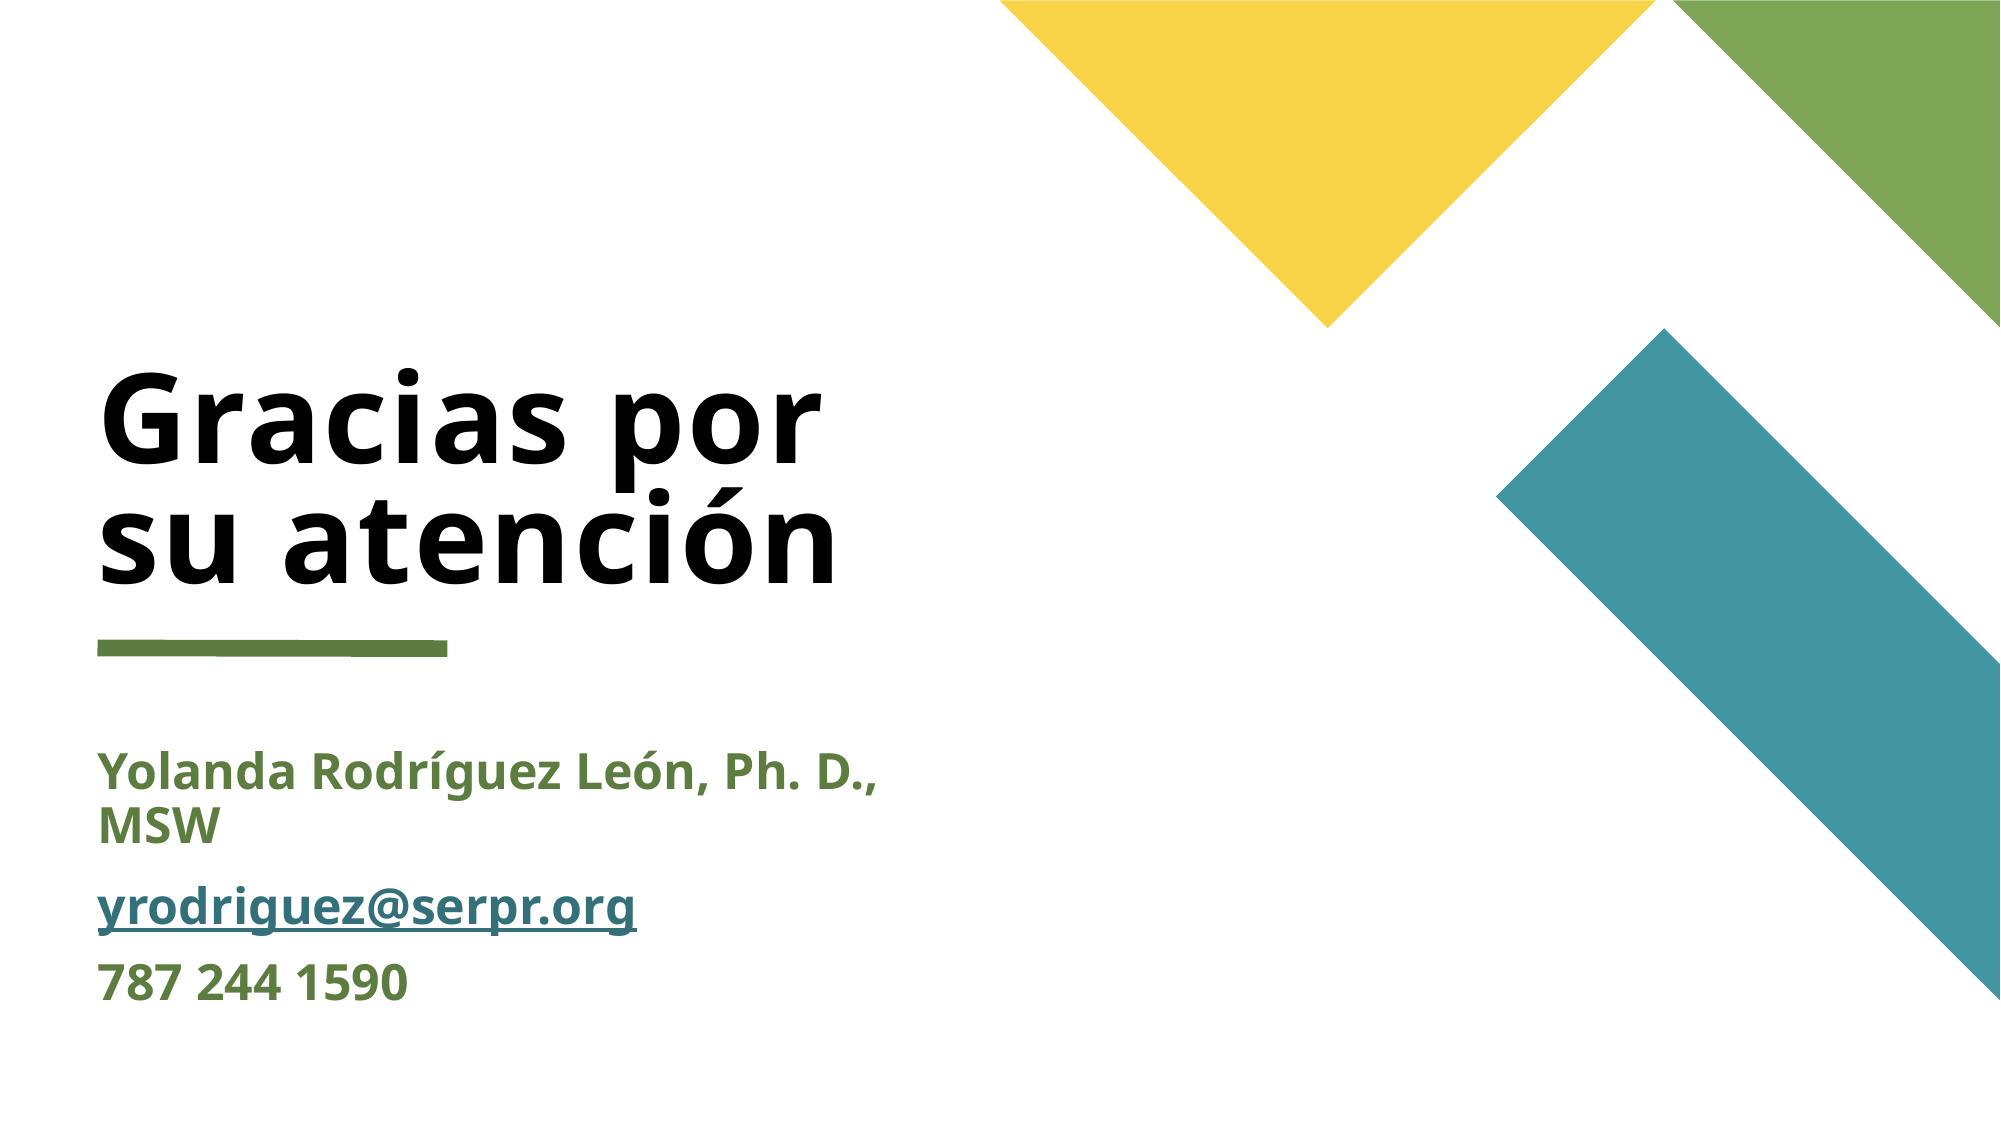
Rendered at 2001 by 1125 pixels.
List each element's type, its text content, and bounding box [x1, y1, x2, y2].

title Gracias por su atención [97, 67, 998, 608]
list Yolanda Rodríguez León, Ph. D., MSW yrodriguez@serpr.org 787 244 1590 [97, 746, 998, 1017]
